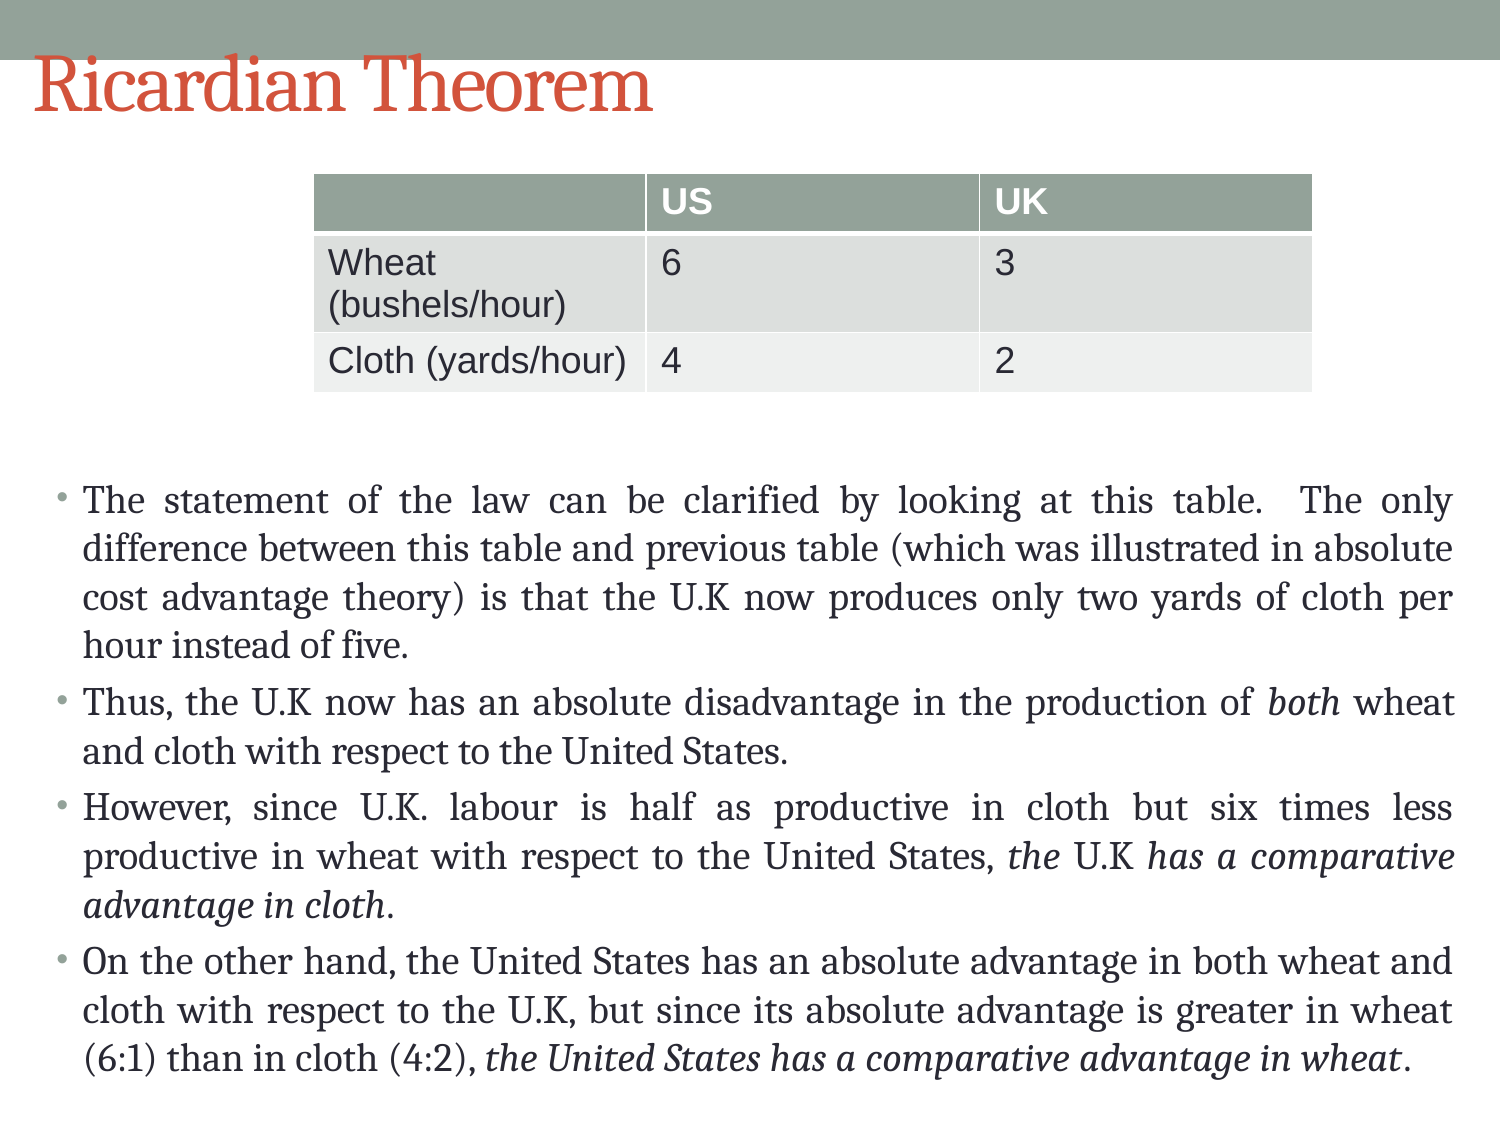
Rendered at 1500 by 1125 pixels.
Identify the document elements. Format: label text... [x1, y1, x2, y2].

table_cell 6 [647, 236, 979, 332]
table_cell 2 [980, 333, 1312, 392]
table_cell Wheat (bushels/hour) [314, 236, 645, 332]
table_header UK [980, 174, 1312, 231]
table_cell Cloth (yards/hour) [314, 333, 645, 392]
table_cell 3 [980, 236, 1312, 332]
table_cell 4 [647, 333, 979, 392]
table_header [314, 174, 645, 231]
list The statement of the law can be clarified by looking at this table. The only difference between this table and previous table (which was illustrated in absolute cost advantage theory) is that the U.K now produces only two yards of cloth per hour instead of five. Thus, the U.K now has an absolute disadvantage in the production of both wheat and cloth with respect to the United States. However, since U.K. labour is half as productive in cloth but six times less productive in wheat with respect to the United States, the U.K has a comparative advantage in cloth. On the other hand, the United States has an absolute advantage in both wheat and cloth with respect to the U.K, but since its absolute advantage is greater in wheat (6:1) than in cloth (4:2), the United States has a comparative advantage in wheat. [41, 125, 1471, 1106]
table_header US [647, 174, 979, 231]
title Ricardian Theorem [17, 19, 1471, 138]
